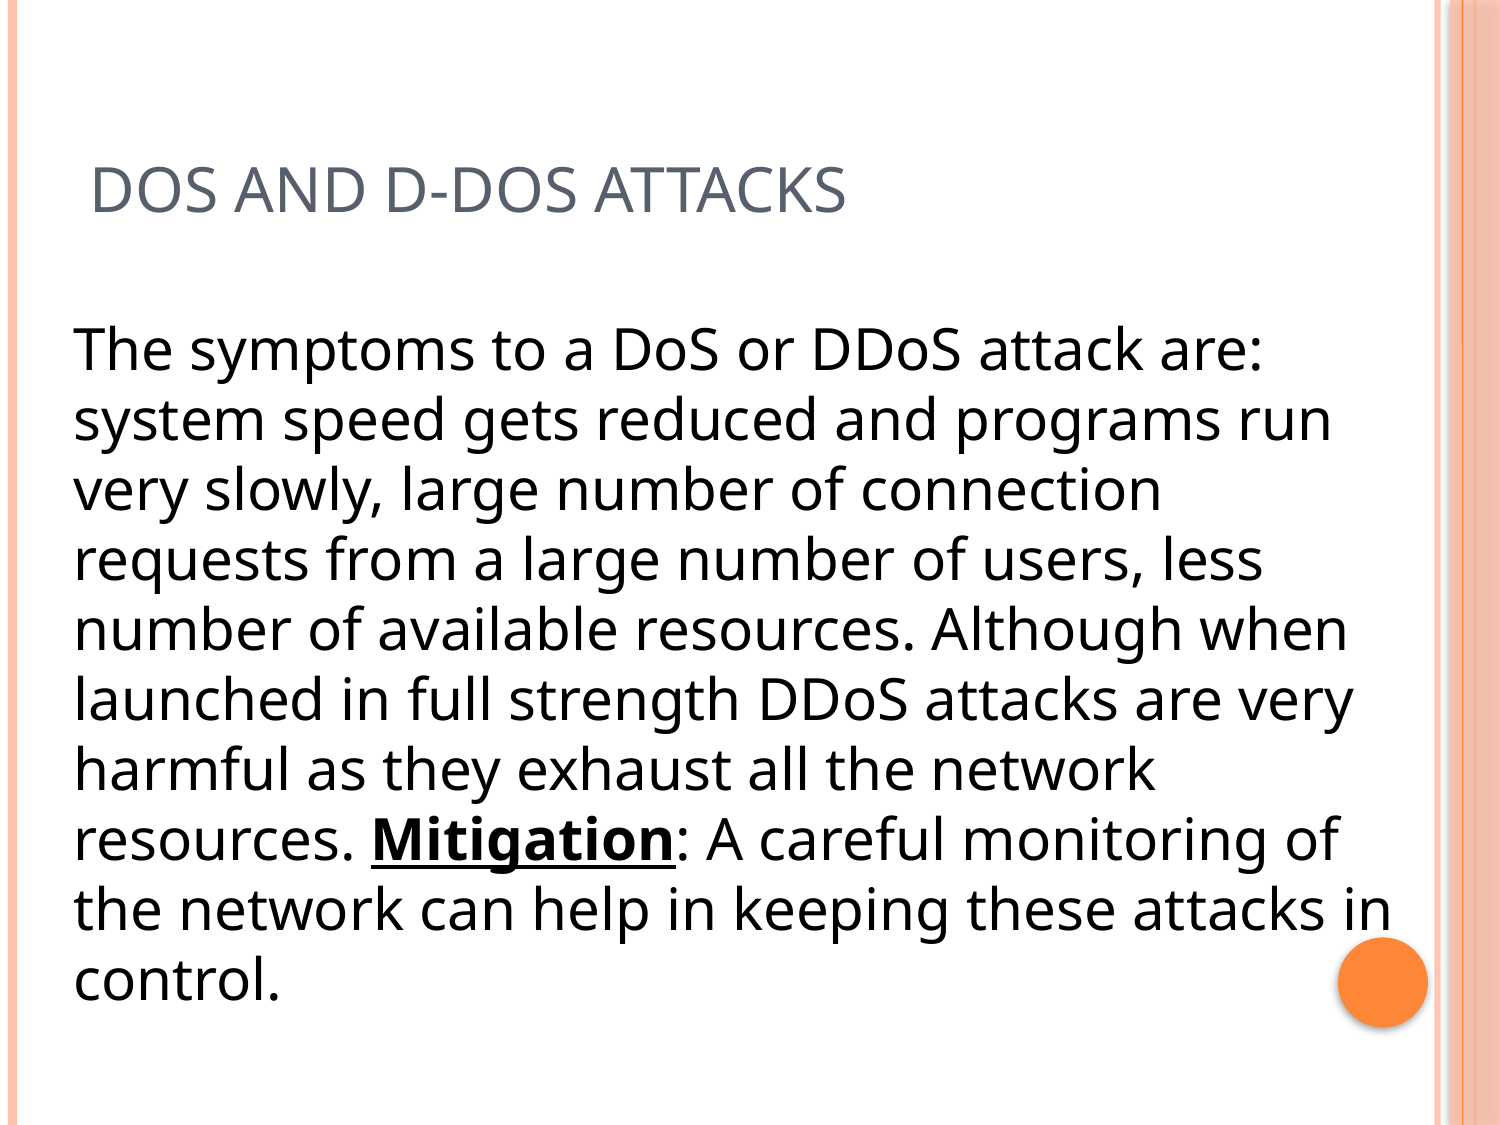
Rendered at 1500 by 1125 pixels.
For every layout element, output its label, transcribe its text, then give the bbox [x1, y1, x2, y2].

title DoS and D-DoS attacks [75, 45, 1300, 233]
text_box The symptoms to a DoS or DDoS attack are: system speed gets reduced and programs run very slowly, large number of connection requests from a large number of users, less number of available resources. Although when launched in full strength DDoS attacks are very harmful as they exhaust all the network resources. Mitigation: A careful monitoring of the network can help in keeping these attacks in control. [58, 304, 1418, 1020]
